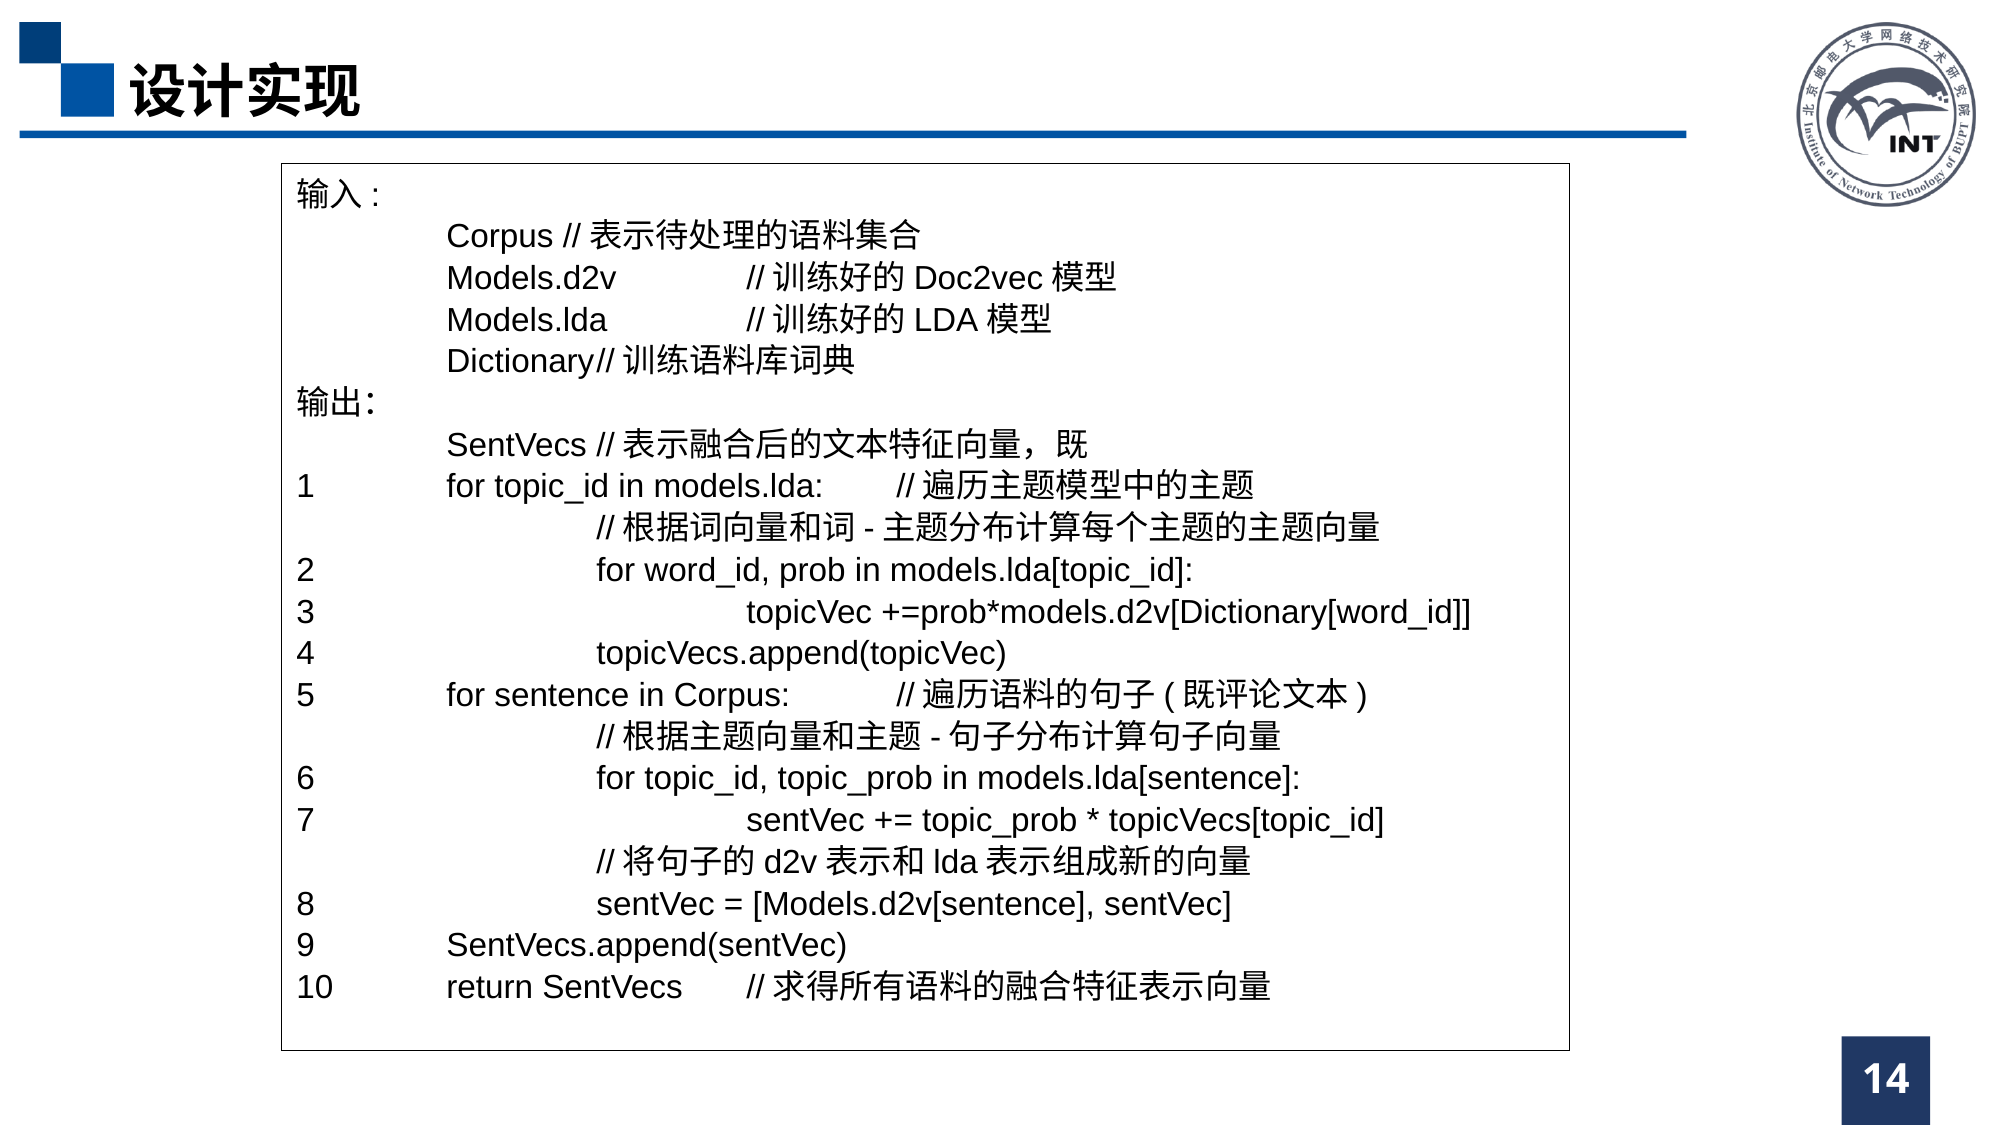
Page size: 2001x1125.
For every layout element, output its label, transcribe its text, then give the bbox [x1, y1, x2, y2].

slide_number 14 [1771, 1050, 2000, 1111]
text_box 设计实现 [113, 47, 1000, 132]
